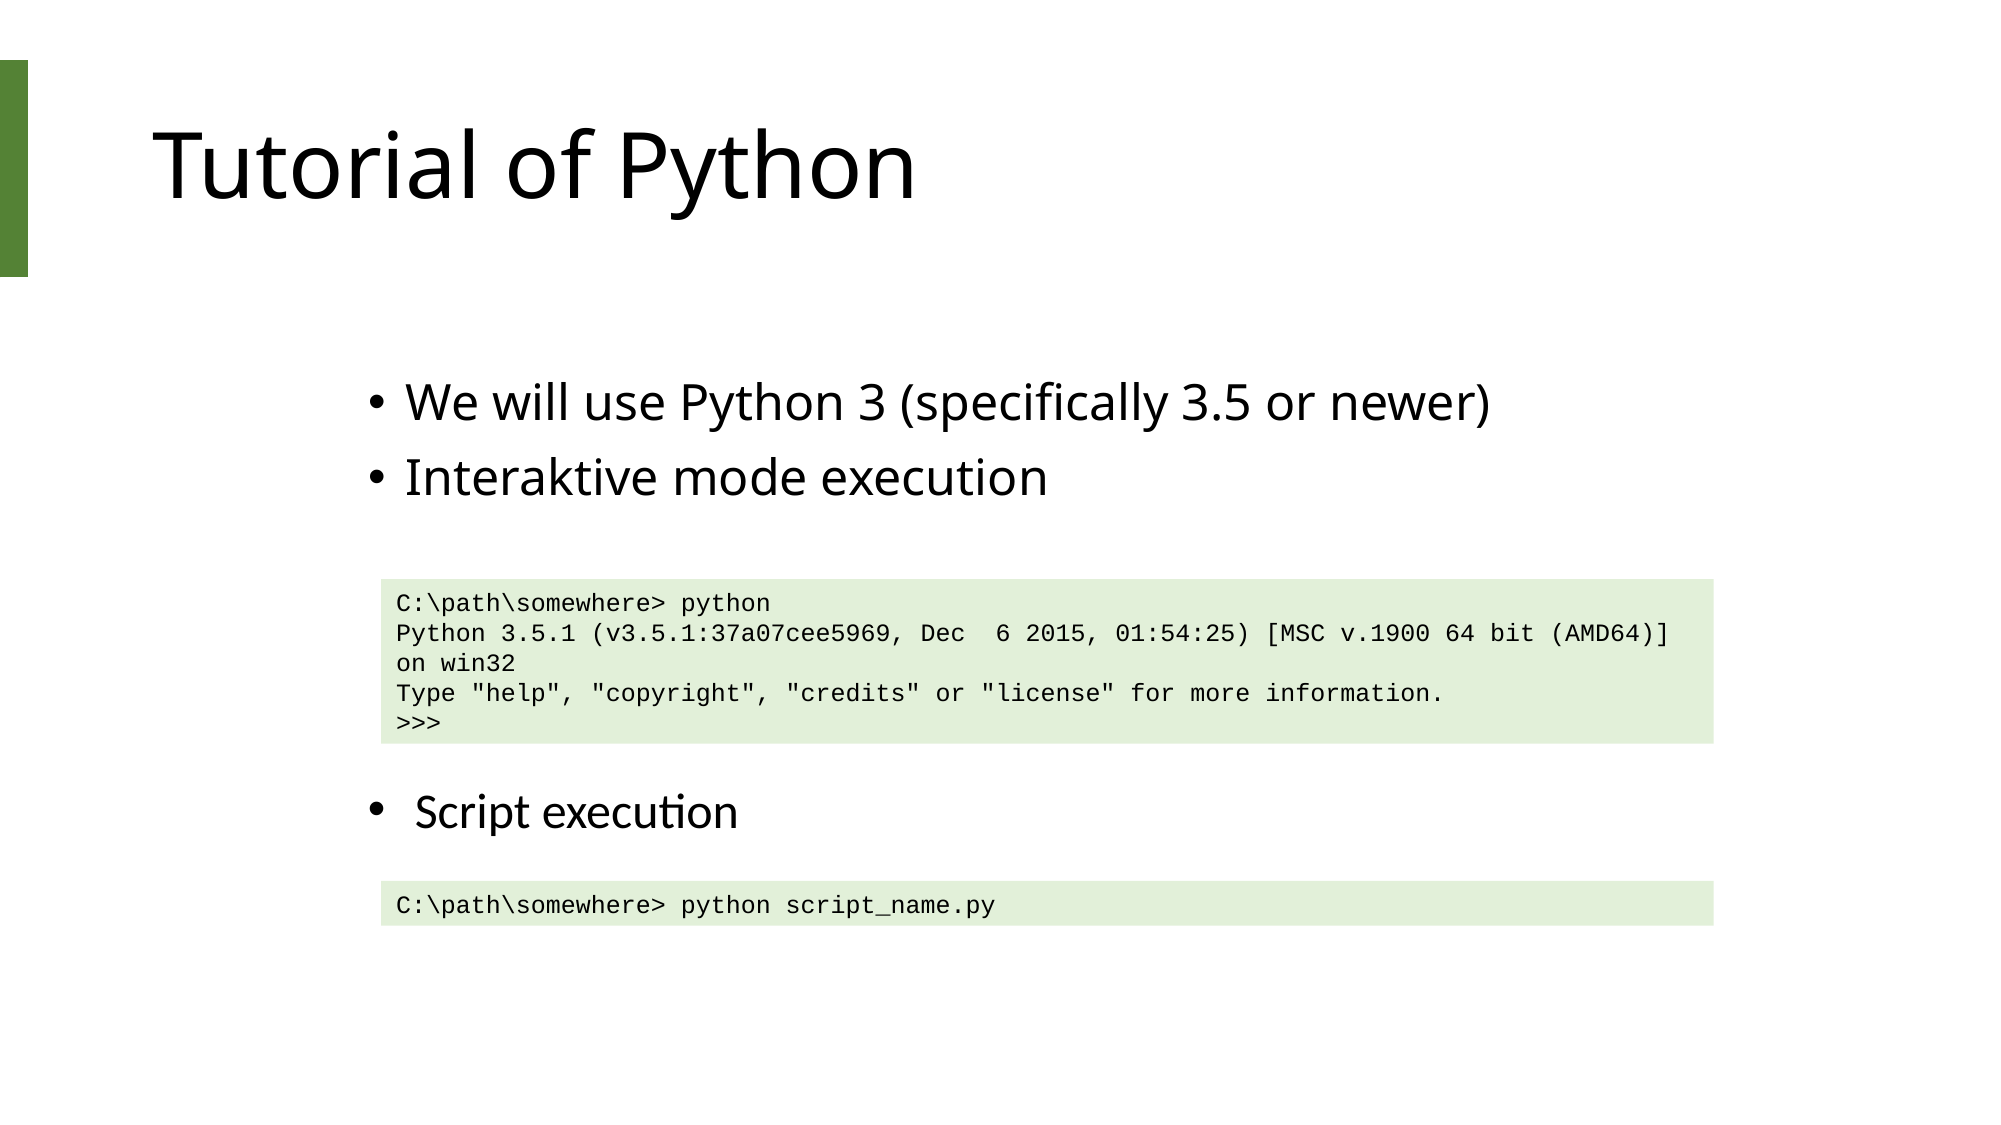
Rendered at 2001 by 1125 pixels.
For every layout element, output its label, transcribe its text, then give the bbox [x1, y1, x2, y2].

text_box Script execution [353, 771, 1271, 846]
text_box C:\path\somewhere> python Python 3.5.1 (v3.5.1:37a07cee5969, Dec 6 2015, 01:54:25) [MSC v.1900 64 bit (AMD64)] on win32 Type "help", "copyright", "credits" or "license" for more information. >>> [381, 579, 1714, 744]
title Tutorial of Python [137, 59, 1863, 278]
list We will use Python 3 (specifically 3.5 or newer) Interaktive mode execution [353, 369, 1647, 563]
text_box C:\path\somewhere> python script_name.py [381, 880, 1714, 926]
